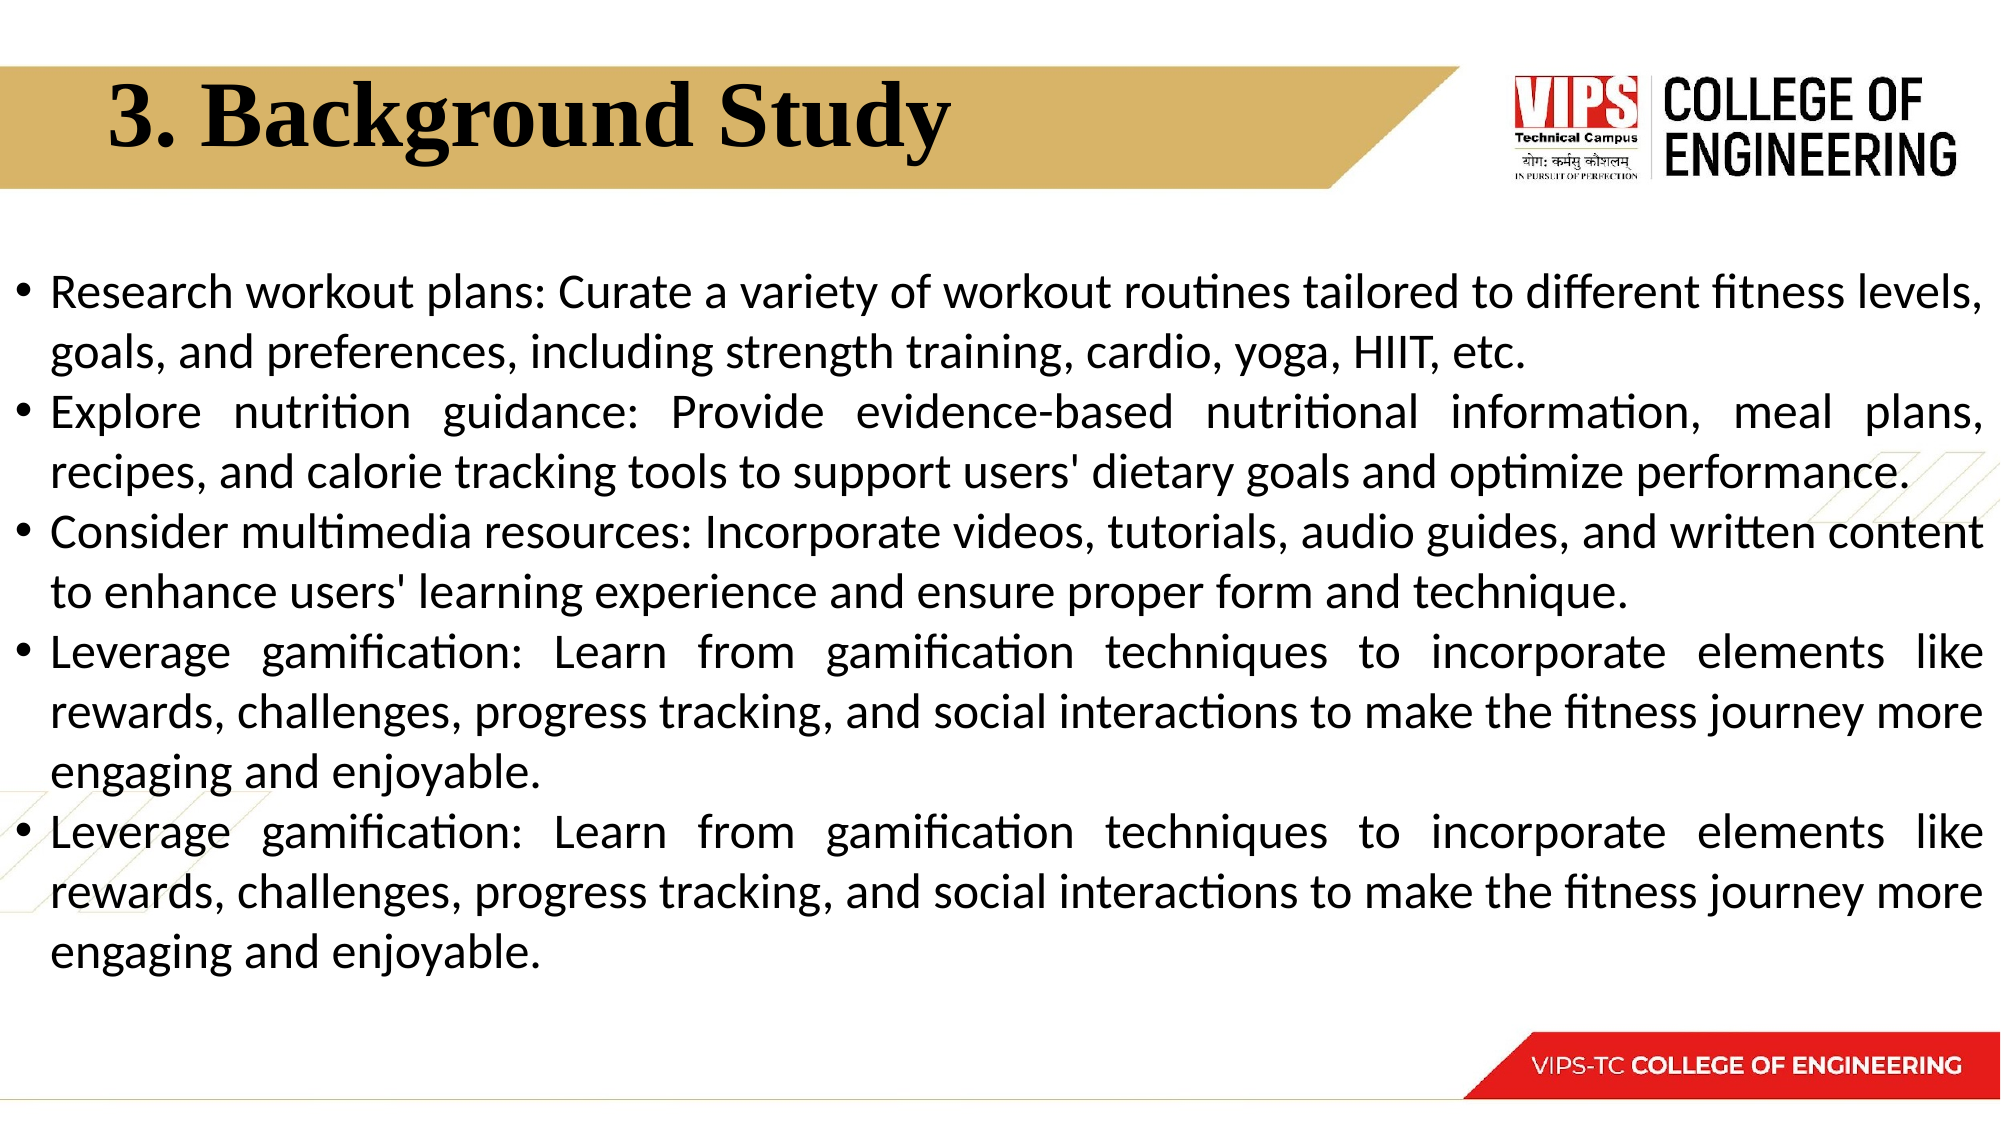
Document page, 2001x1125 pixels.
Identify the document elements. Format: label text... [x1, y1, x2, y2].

text_box 3. Background Study [92, 44, 1108, 173]
picture [0, 0, 2001, 1125]
text_box Research workout plans: Curate a variety of workout routines tailored to different fitness levels, goals, and preferences, including strength training, cardio, yoga, HIIT, etc. Explore nutrition guidance: Provide evidence-based nutritional information, meal plans, recipes, and calorie tracking tools to support users' dietary goals and optimize performance. Consider multimedia resources: Incorporate videos, tutorials, audio guides, and written content to enhance users' learning experience and ensure proper form and technique. Leverage gamification: Learn from gamification techniques to incorporate elements like rewards, challenges, progress tracking, and social interactions to make the fitness journey more engaging and enjoyable. Leverage gamification: Learn from gamification techniques to incorporate elements like rewards, challenges, progress tracking, and social interactions to make the fitness journey more engaging and enjoyable. [0, 251, 2000, 1117]
